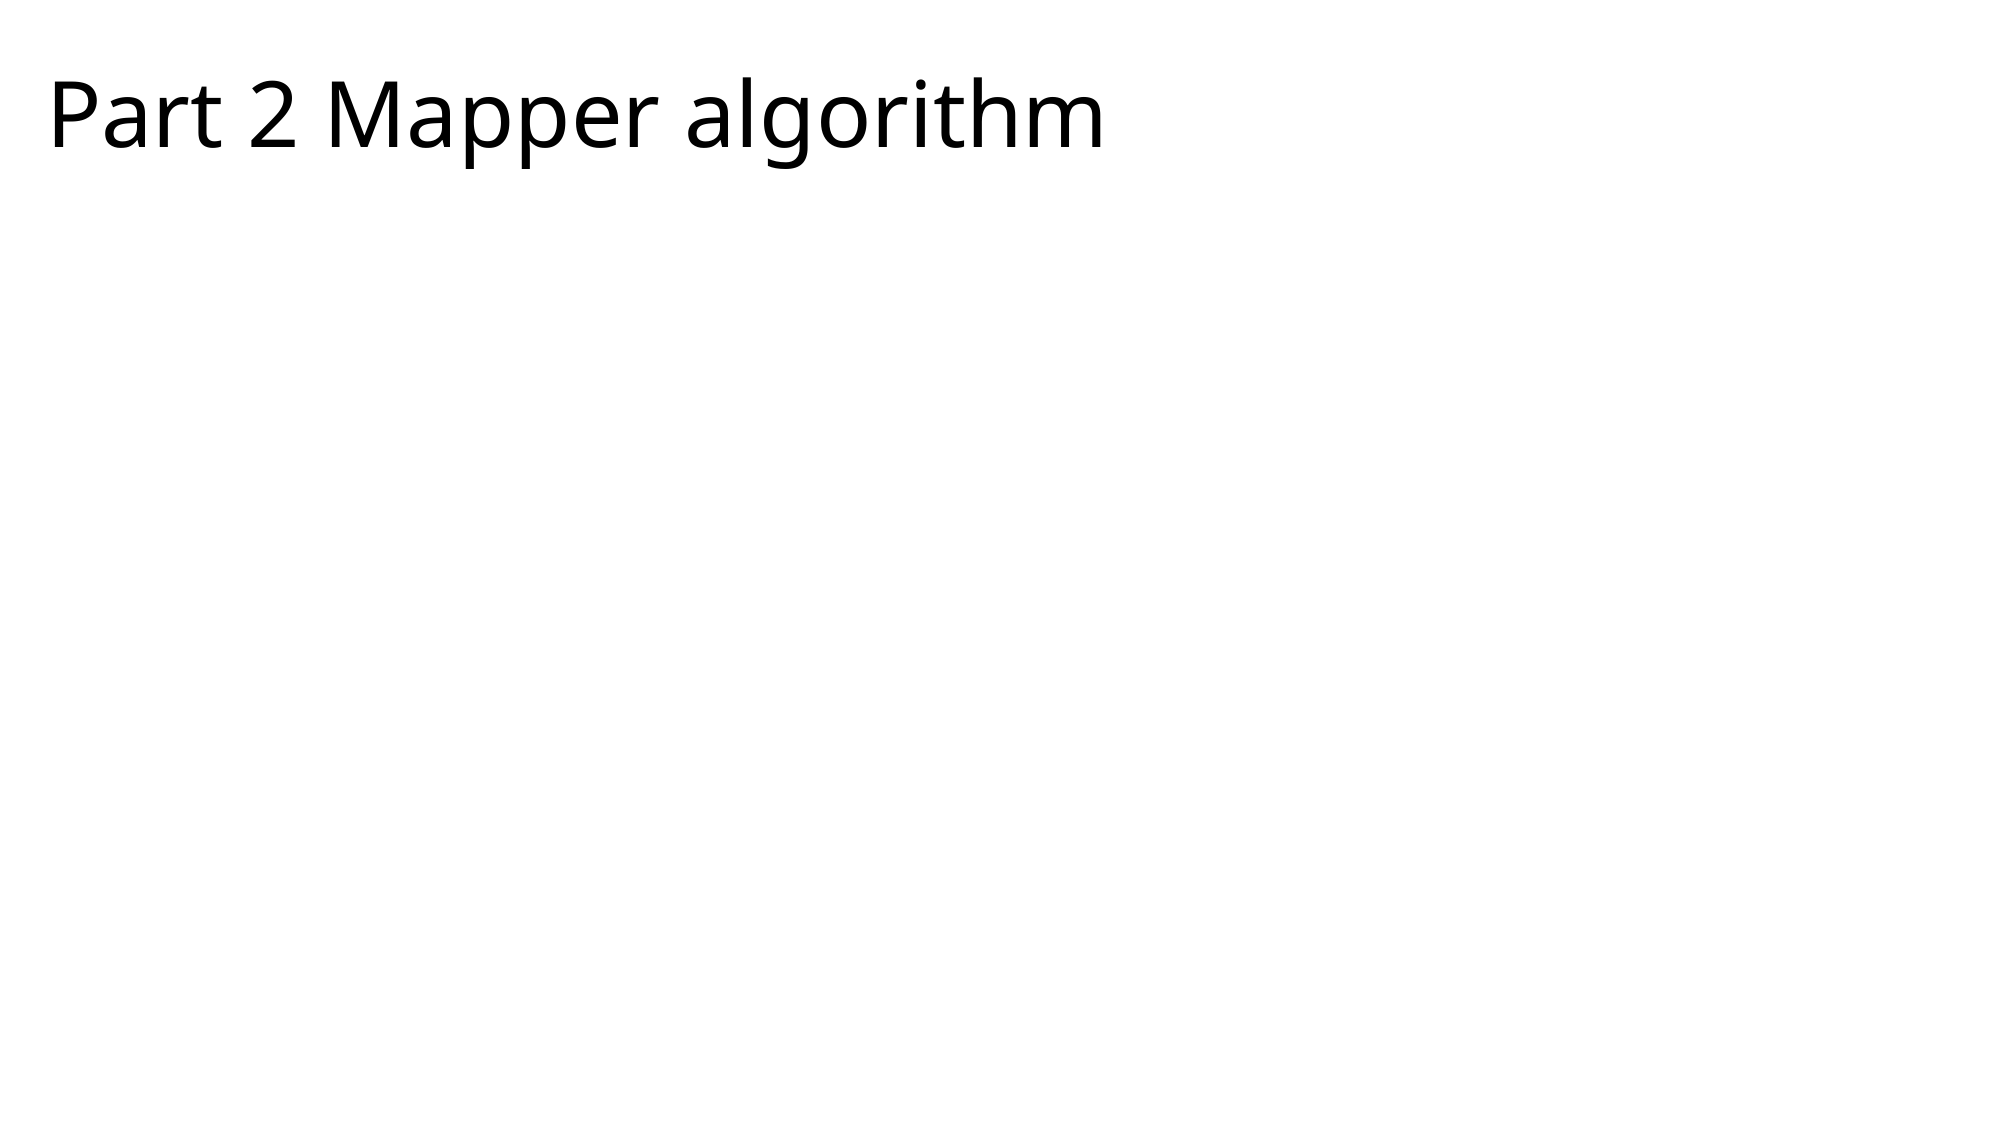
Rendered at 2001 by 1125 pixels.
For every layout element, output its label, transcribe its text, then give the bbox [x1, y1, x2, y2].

title Part 2 Mapper algorithm [30, 9, 1756, 227]
